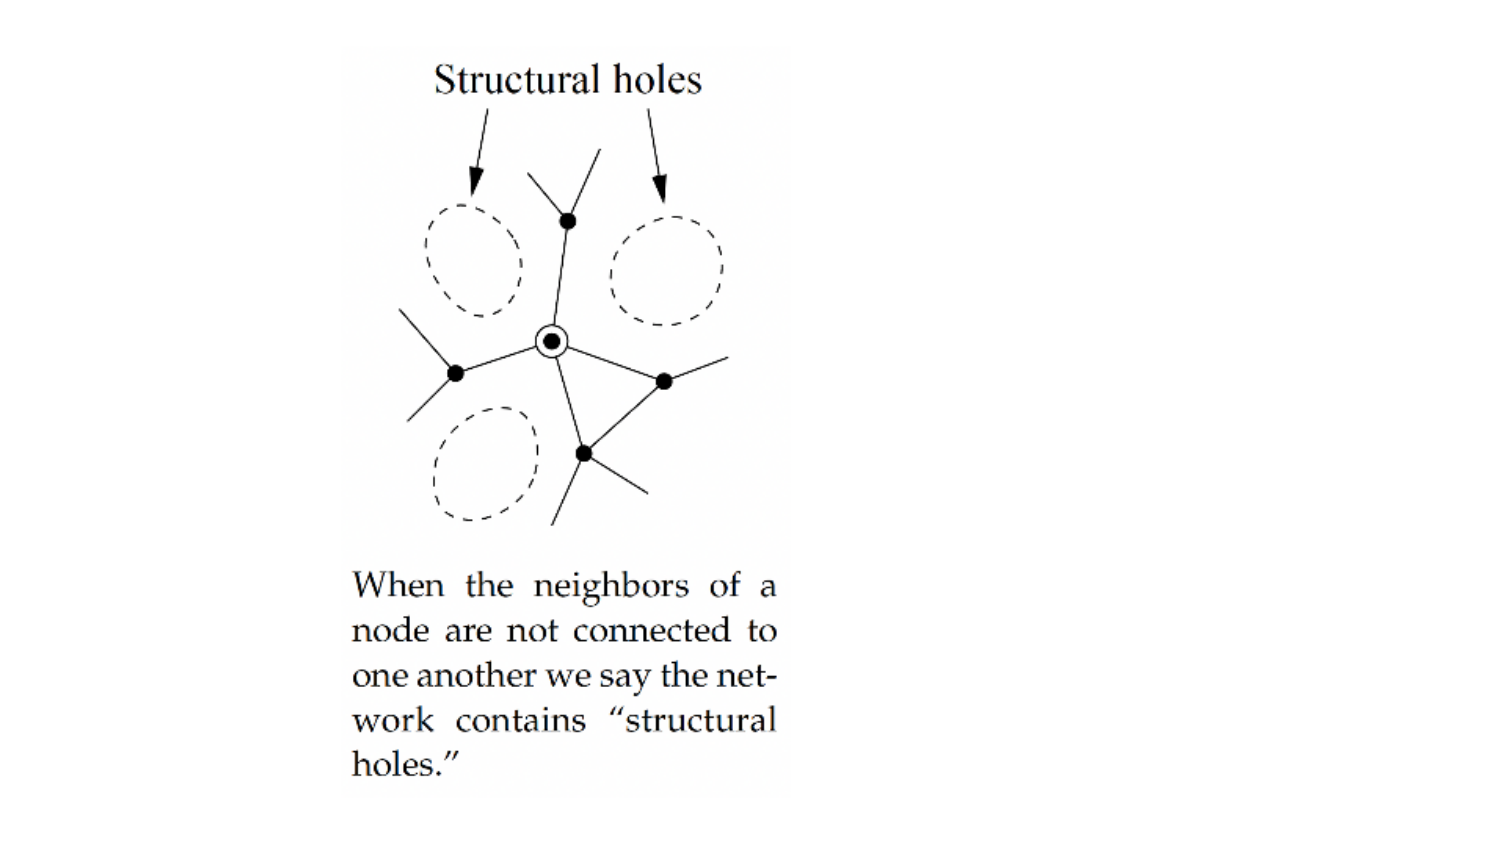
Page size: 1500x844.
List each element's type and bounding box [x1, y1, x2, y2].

picture [341, 45, 791, 798]
